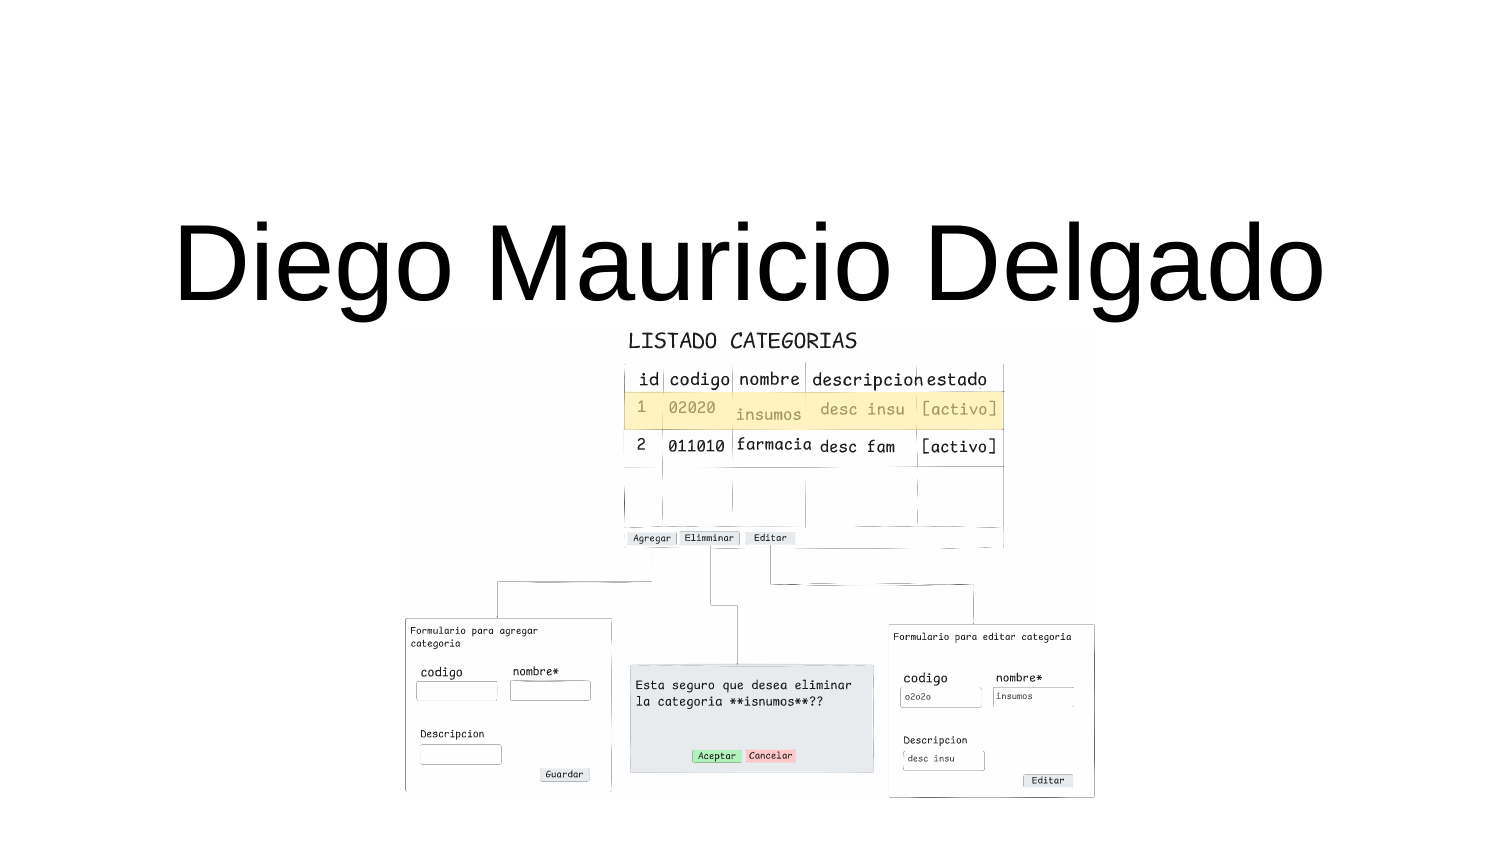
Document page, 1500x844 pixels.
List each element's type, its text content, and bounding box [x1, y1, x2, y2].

picture [405, 327, 1095, 798]
title Diego Mauricio Delgado [51, 0, 1449, 337]
